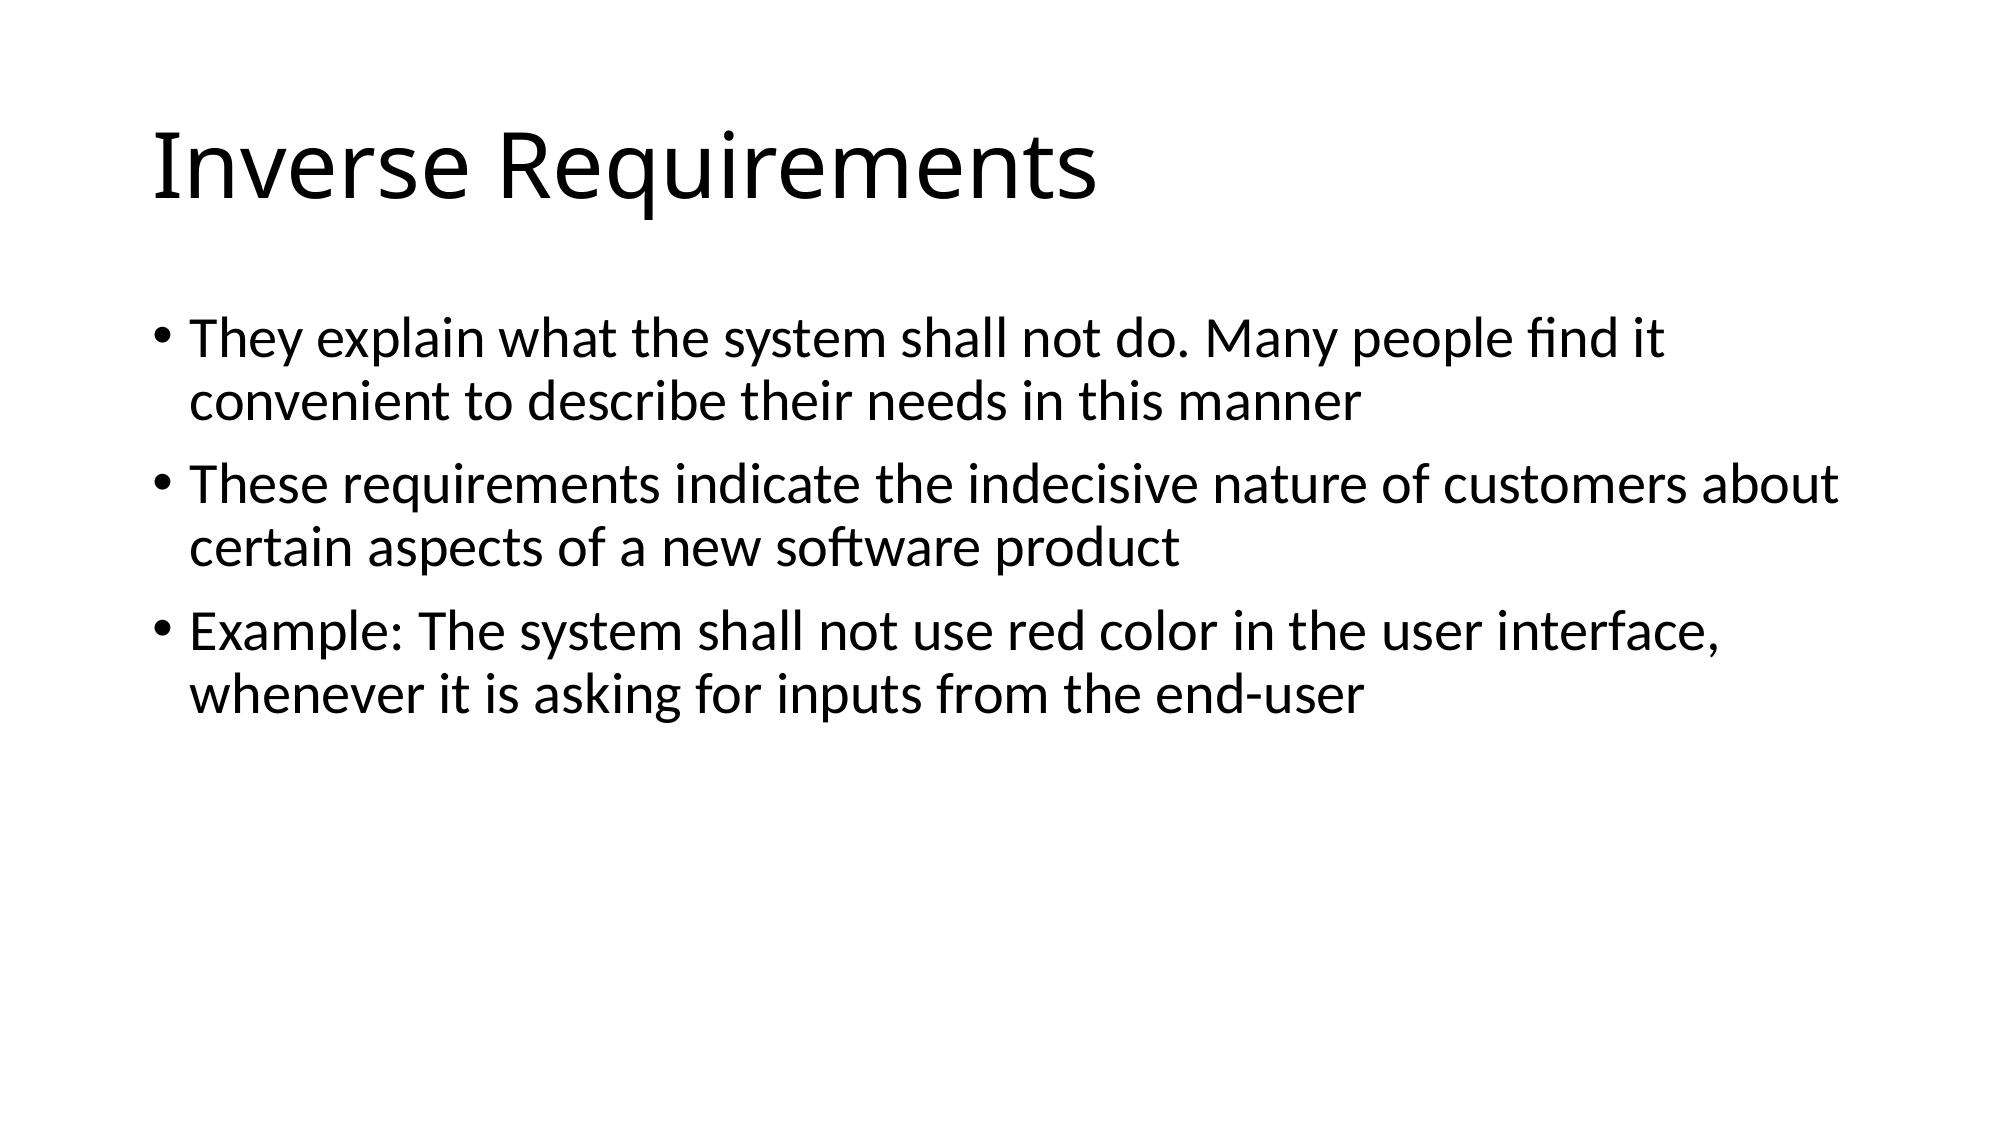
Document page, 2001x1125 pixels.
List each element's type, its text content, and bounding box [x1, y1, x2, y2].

list They explain what the system shall not do. Many people find it convenient to describe their needs in this manner These requirements indicate the indecisive nature of customers about certain aspects of a new software product Example: The system shall not use red color in the user interface, whenever it is asking for inputs from the end-user [137, 299, 1863, 1014]
title Inverse Requirements [137, 59, 1863, 278]
